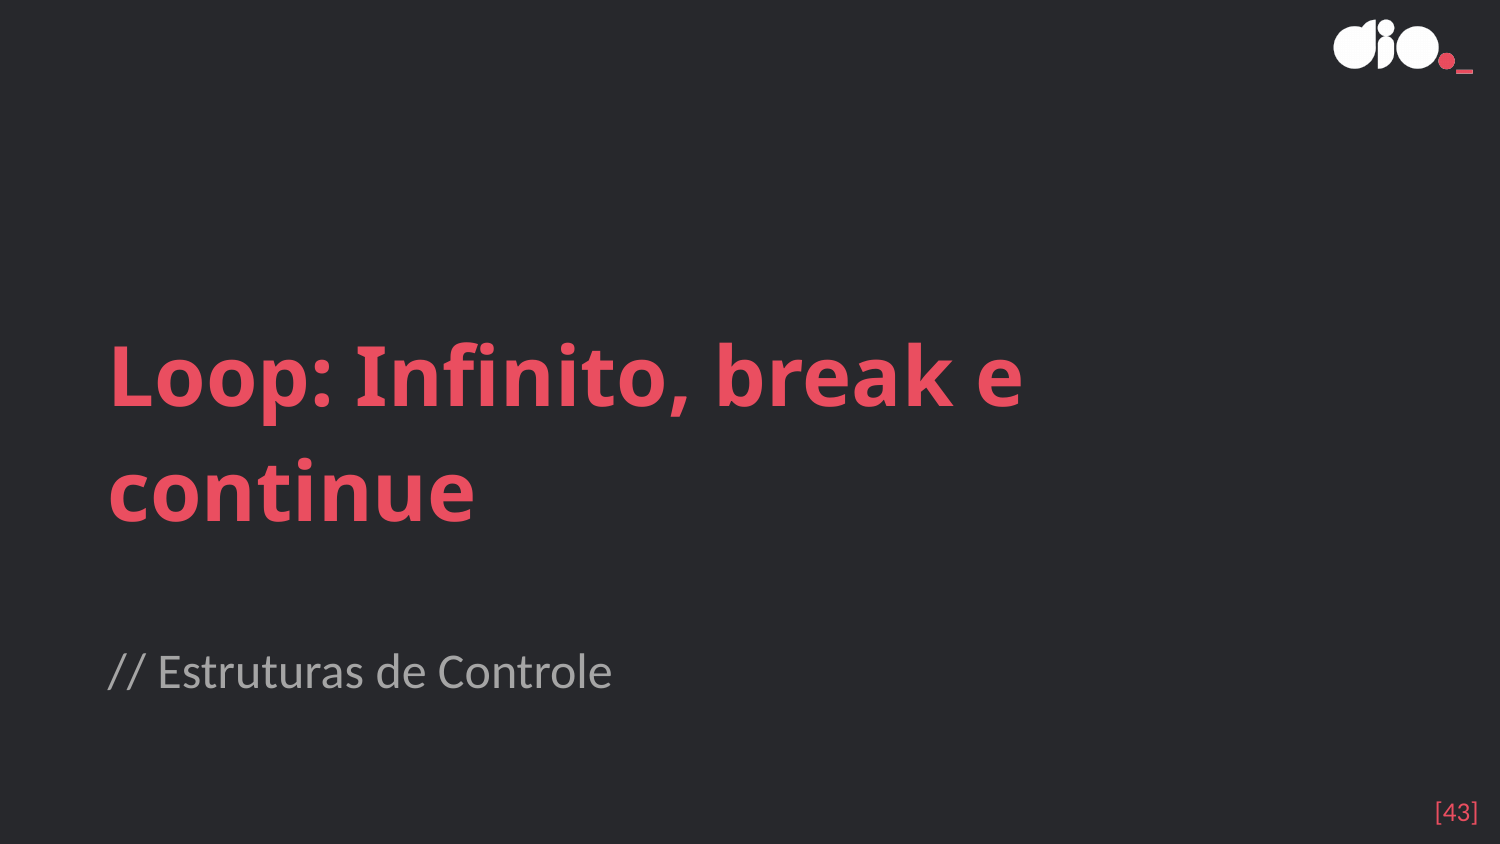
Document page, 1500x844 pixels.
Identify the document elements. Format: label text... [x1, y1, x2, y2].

text_box // Estruturas de Controle [92, 635, 1309, 701]
slide_number [43] [1403, 779, 1494, 844]
picture [1332, 19, 1474, 75]
text_box Loop: Infinito, break e continue [92, 292, 1309, 558]
